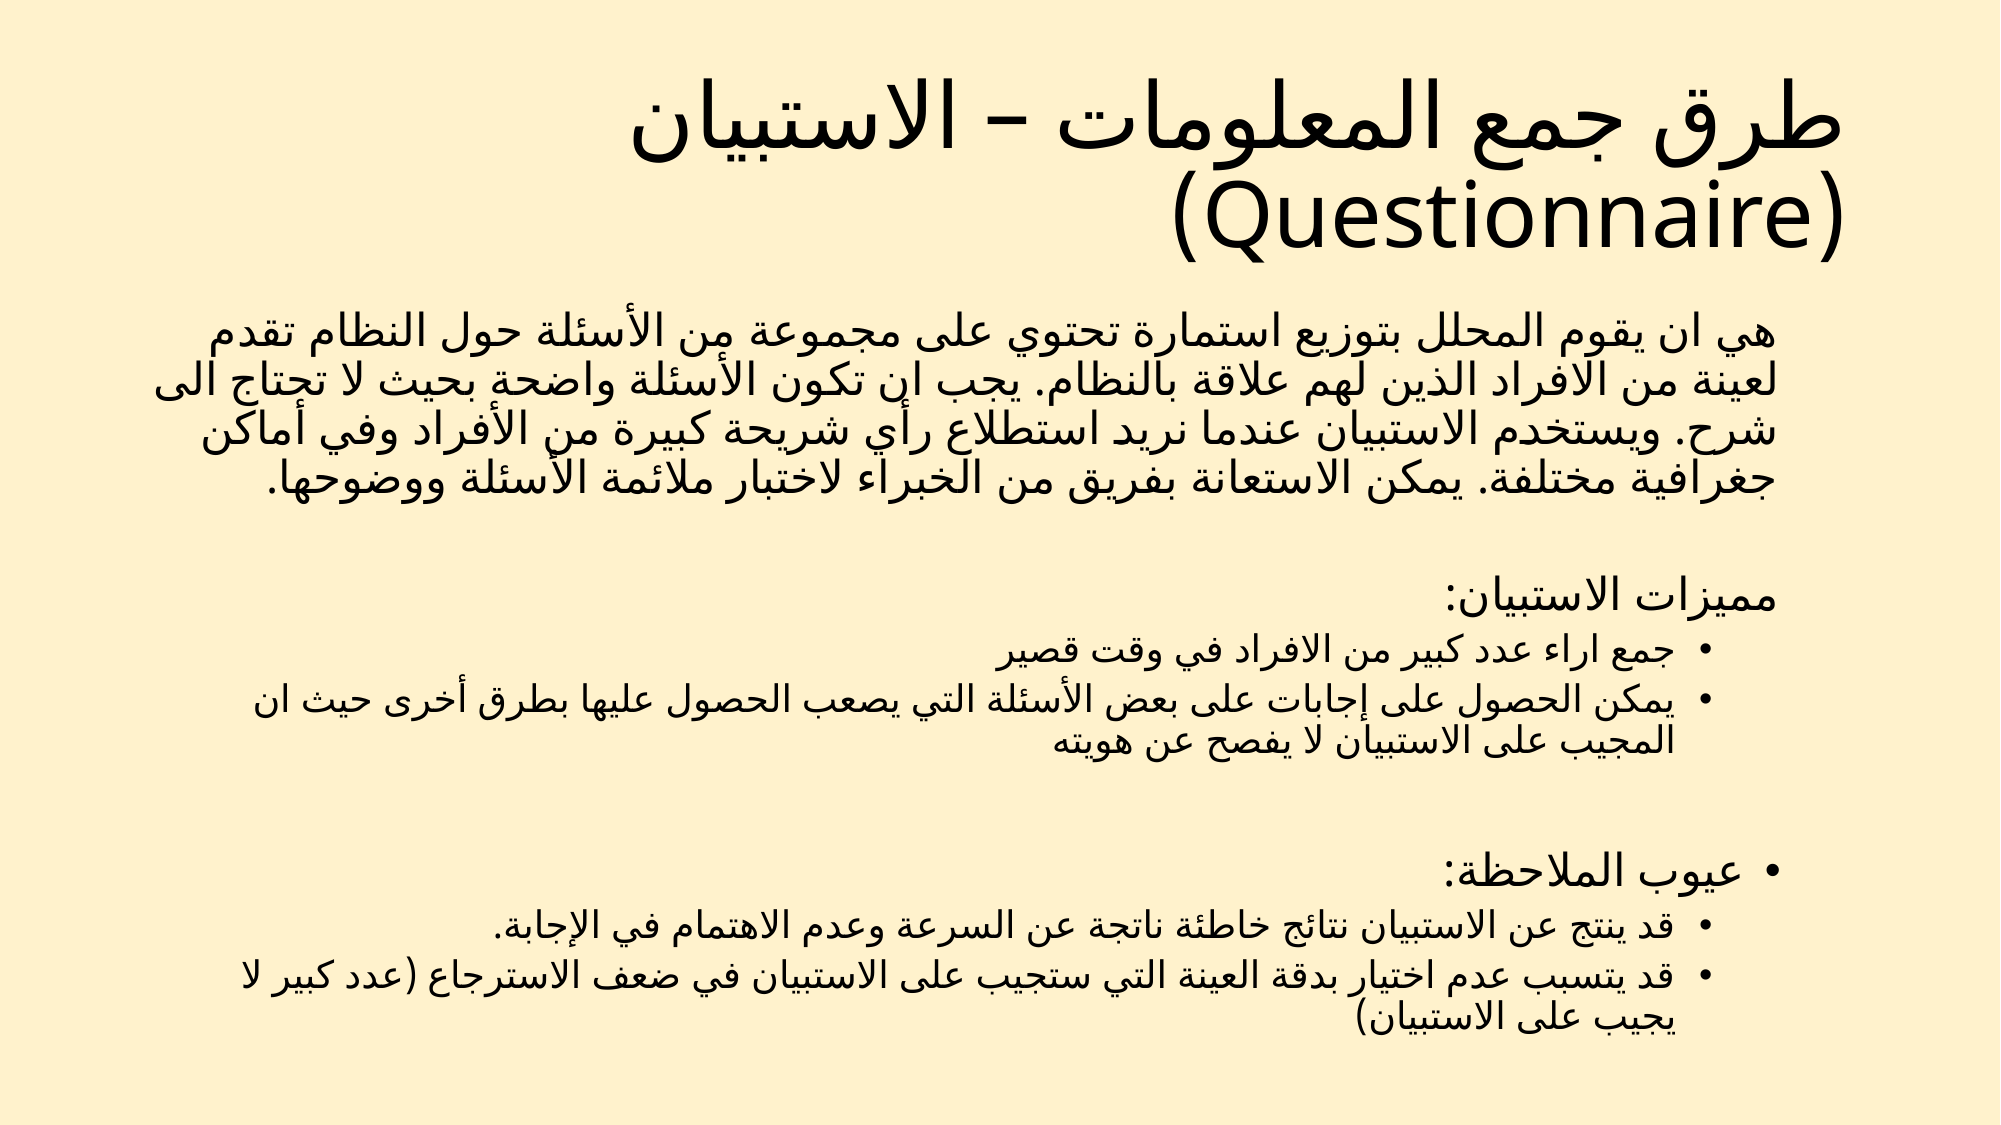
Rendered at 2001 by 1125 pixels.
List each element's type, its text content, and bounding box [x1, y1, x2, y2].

title طرق جمع المعلومات – الاستبيان (Questionnaire) [137, 59, 1863, 278]
list هي ان يقوم المحلل بتوزيع استمارة تحتوي على مجموعة من الأسئلة حول النظام تقدم لعينة من الافراد الذين لهم علاقة بالنظام. يجب ان تكون الأسئلة واضحة بحيث لا تحتاج الى شرح. ويستخدم الاستبيان عندما نريد استطلاع رأي شريحة كبيرة من الأفراد وفي أماكن جغرافية مختلفة. يمكن الاستعانة بفريق من الخبراء لاختبار ملائمة الأسئلة ووضوحها. مميزات الاستبيان: جمع اراء عدد كبير من الافراد في وقت قصير يمكن الحصول على إجابات على بعض الأسئلة التي يصعب الحصول عليها بطرق أخرى حيث ان المجيب على الاستبيان لا يفصح عن هويته عيوب الملاحظة: قد ينتج عن الاستبيان نتائج خاطئة ناتجة عن السرعة وعدم الاهتمام في الإجابة. قد يتسبب عدم اختيار بدقة العينة التي ستجيب على الاستبيان في ضعف الاسترجاع (عدد كبير لا يجيب على الاستبيان) [137, 299, 1863, 1087]
